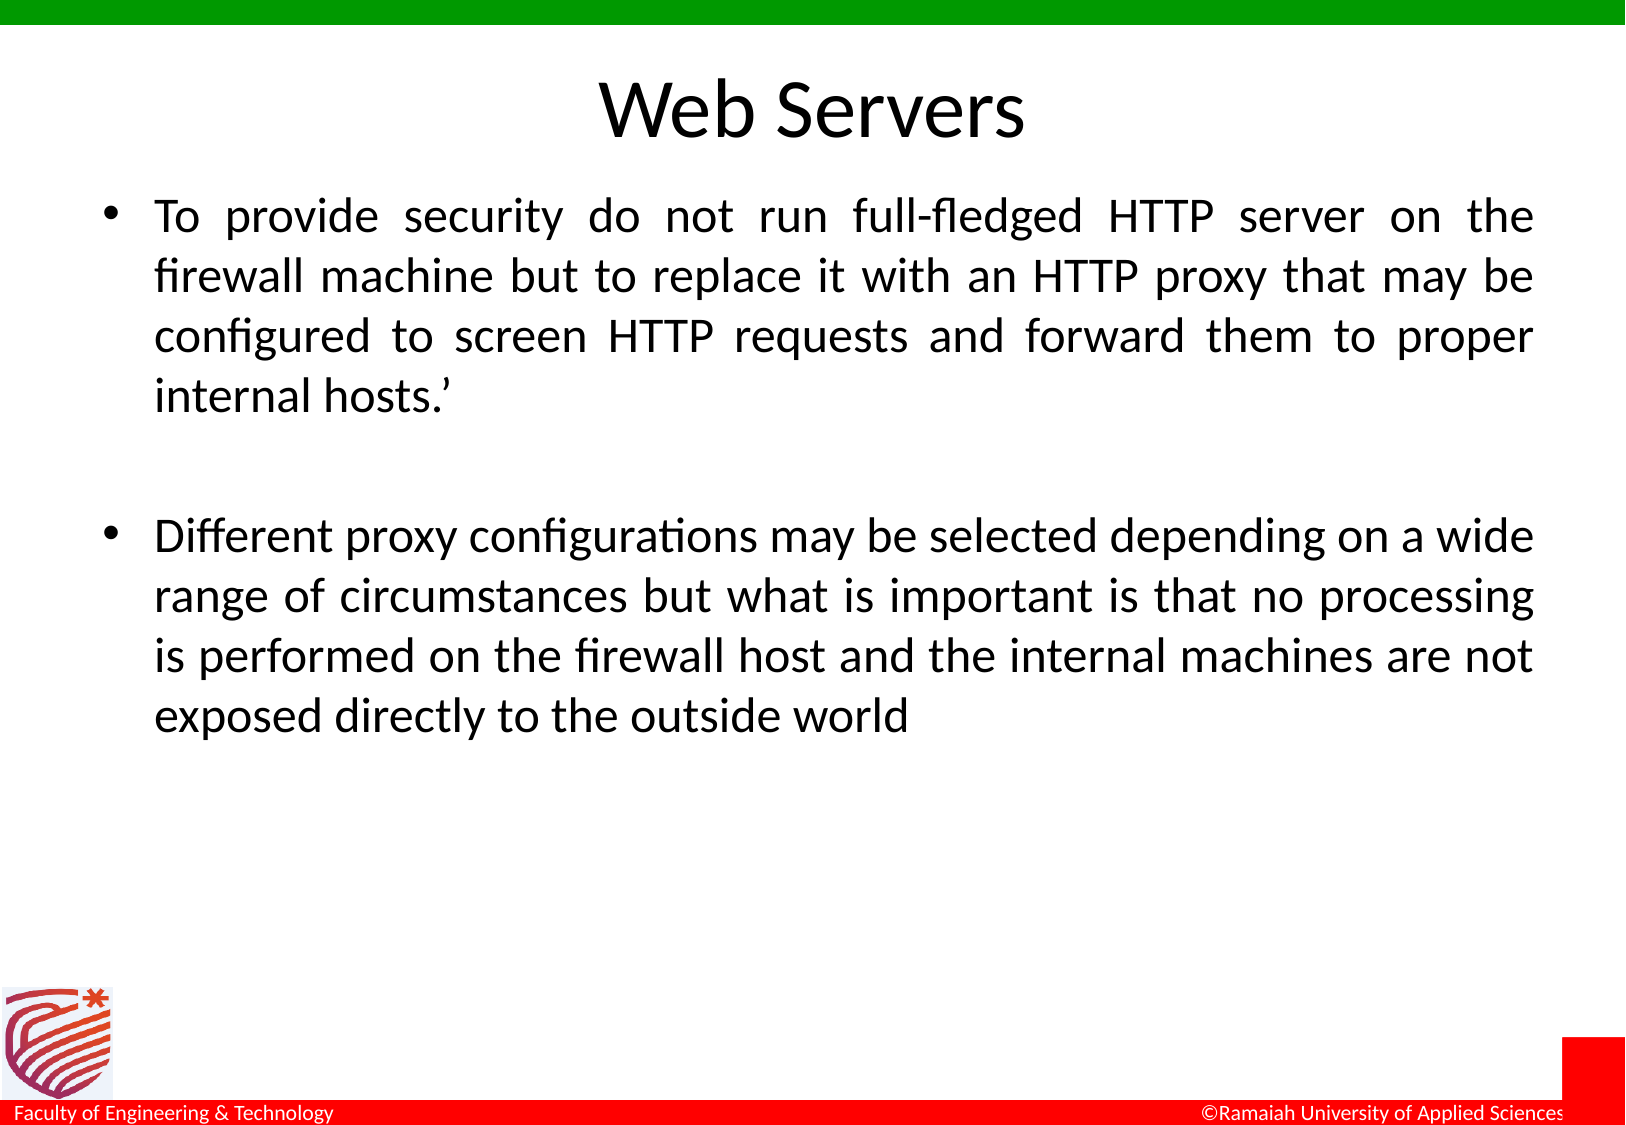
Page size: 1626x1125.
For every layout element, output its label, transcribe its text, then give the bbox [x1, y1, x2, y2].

picture [2, 987, 113, 1100]
list To provide security do not run full-fledged HTTP server on the firewall machine but to replace it with an HTTP proxy that may be configured to screen HTTP requests and forward them to proper internal hosts.’ Different proxy configurations may be selected depending on a wide range of circumstances but what is important is that no processing is performed on the firewall host and the internal machines are not exposed directly to the outside world [87, 174, 1550, 1063]
title Web Servers [81, 45, 1544, 233]
